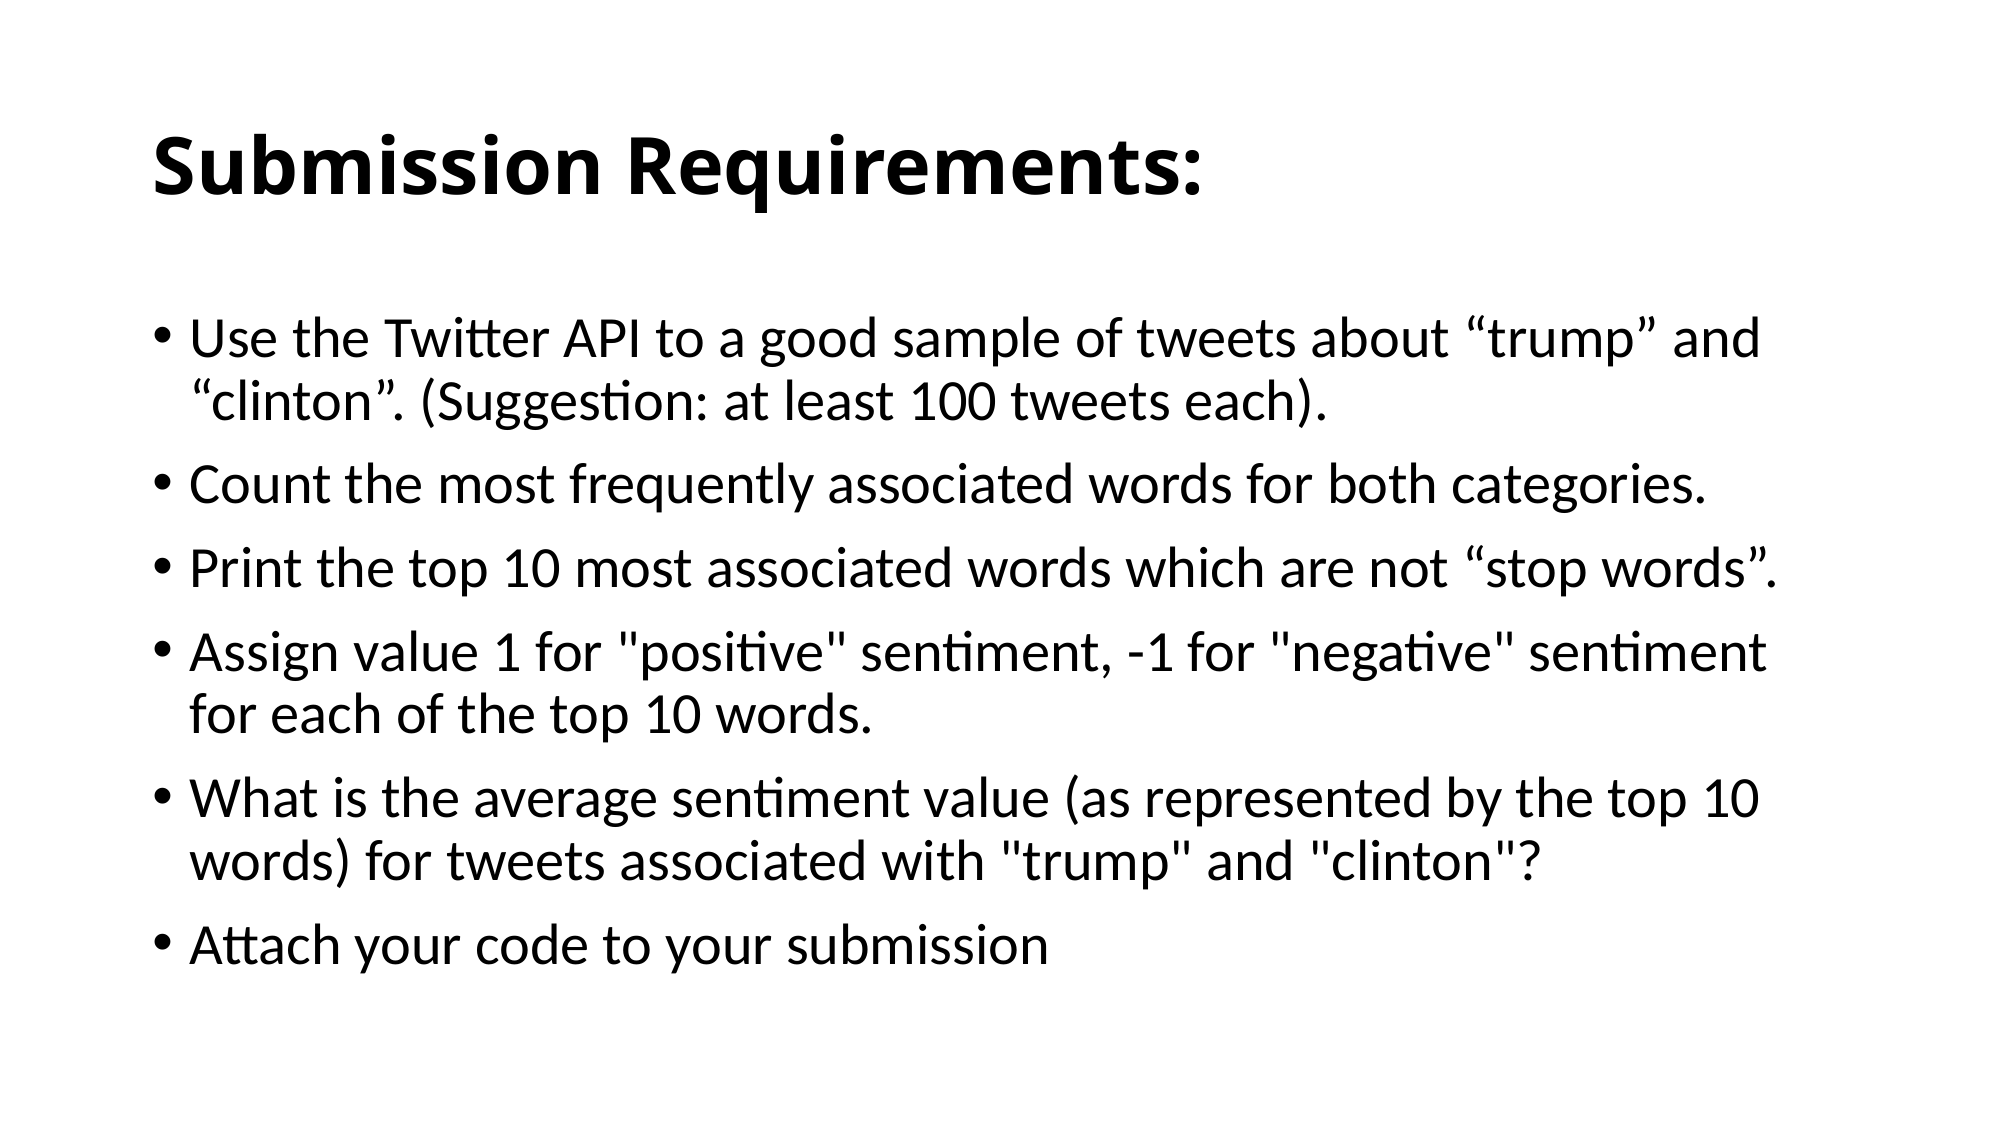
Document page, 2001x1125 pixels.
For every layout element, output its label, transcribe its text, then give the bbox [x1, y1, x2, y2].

title Submission Requirements: [137, 59, 2000, 278]
list Use the Twitter API to a good sample of tweets about “trump” and “clinton”. (Suggestion: at least 100 tweets each). Count the most frequently associated words for both categories. Print the top 10 most associated words which are not “stop words”. Assign value 1 for "positive" sentiment, -1 for "negative" sentiment for each of the top 10 words. What is the average sentiment value (as represented by the top 10 words) for tweets associated with "trump" and "clinton"? Attach your code to your submission [137, 299, 1827, 1125]
